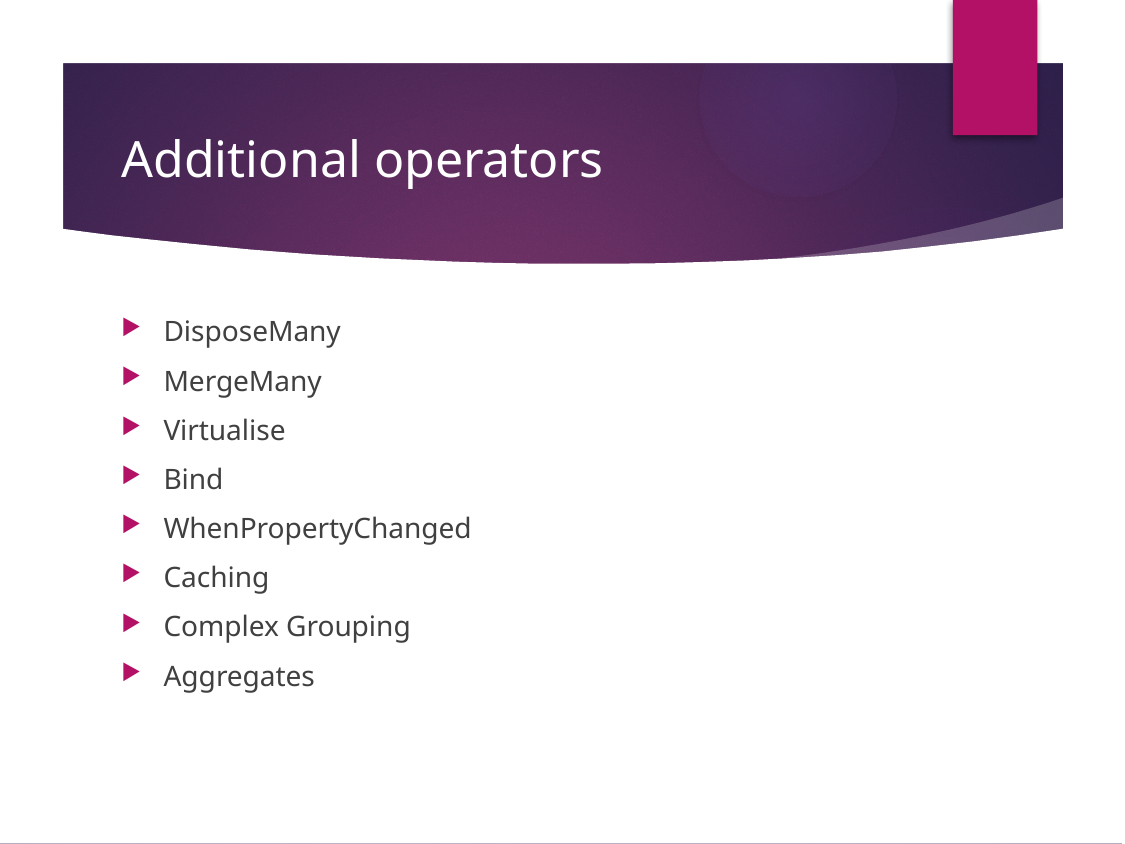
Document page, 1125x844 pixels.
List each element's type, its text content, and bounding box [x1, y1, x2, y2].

list DisposeMany MergeMany Virtualise Bind WhenPropertyChanged Caching Complex Grouping Aggregates [106, 306, 887, 741]
title Additional operators [106, 114, 887, 202]
